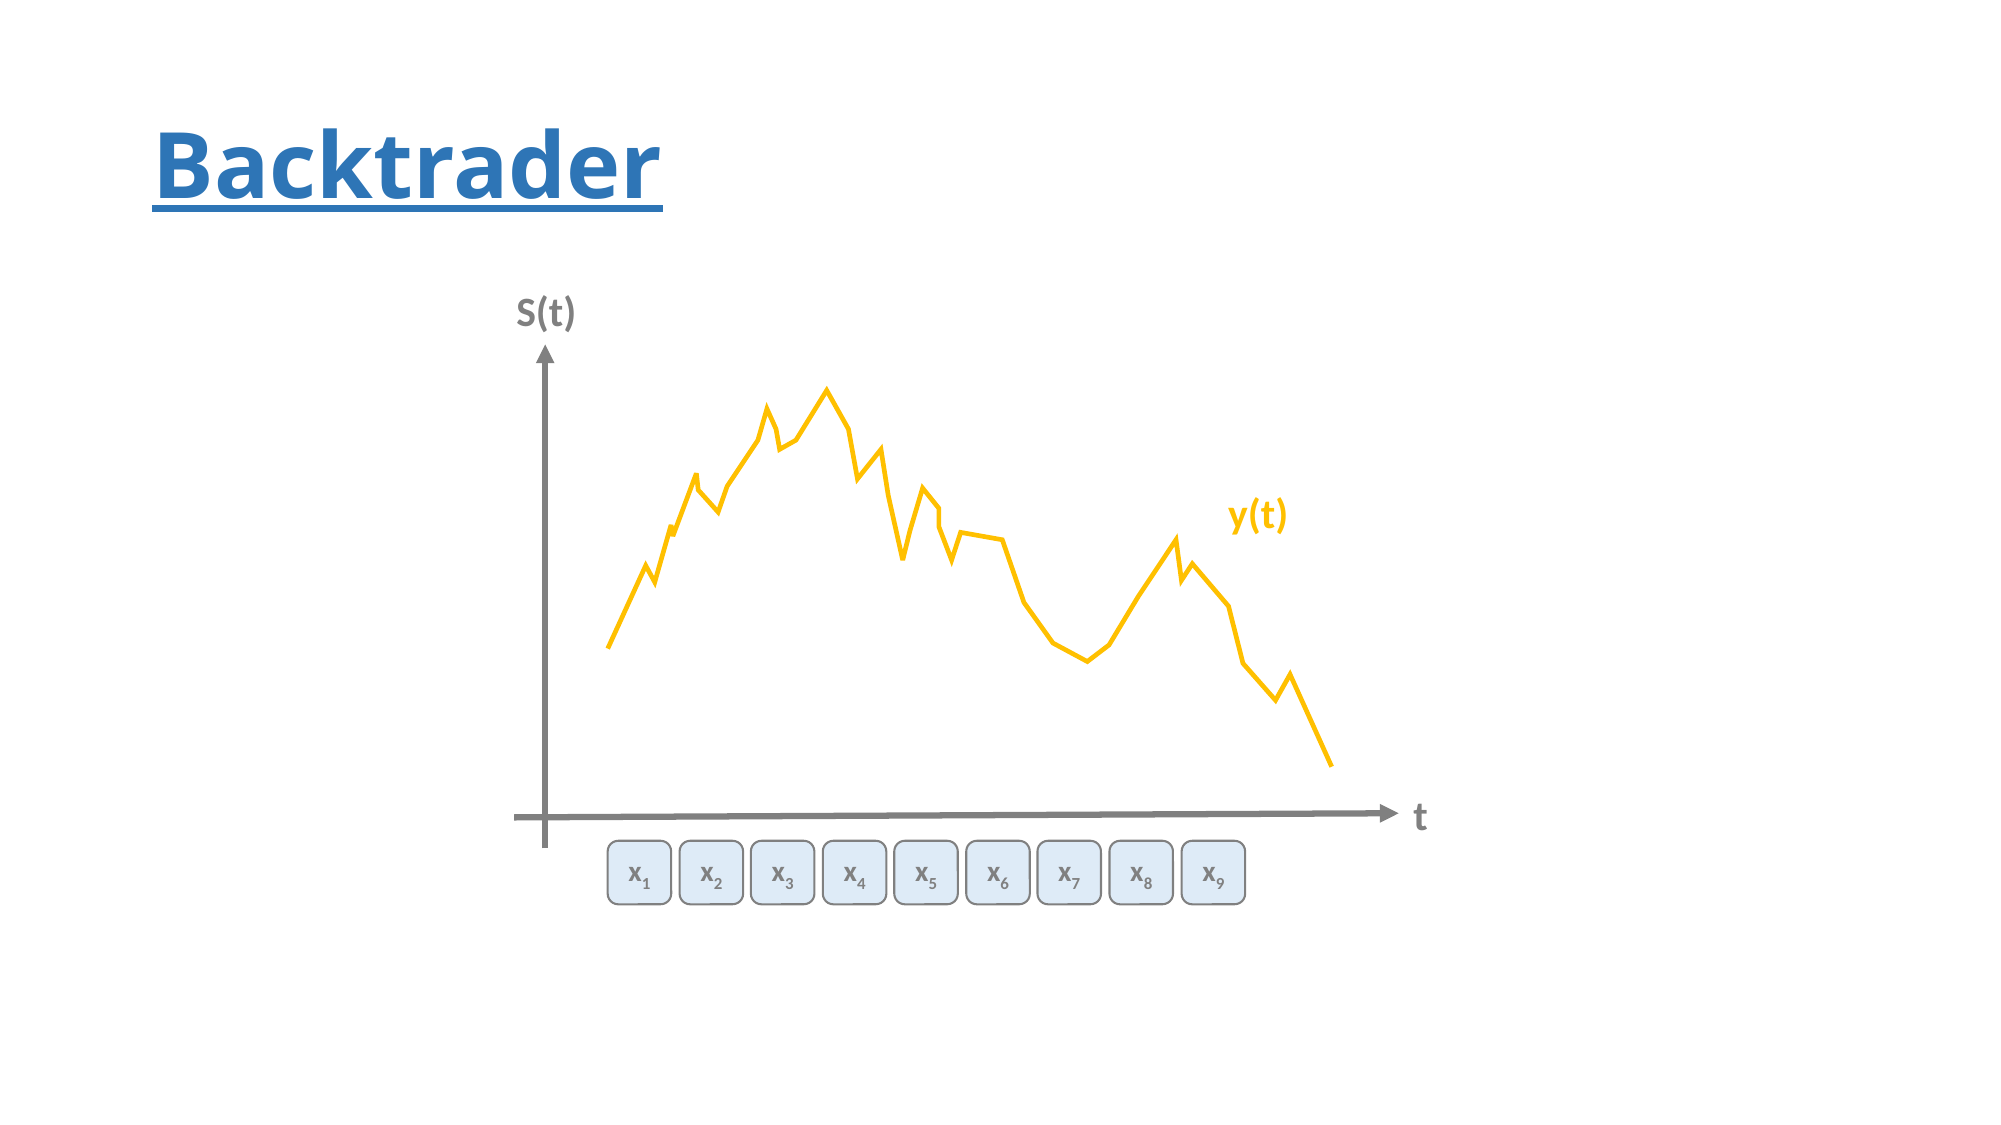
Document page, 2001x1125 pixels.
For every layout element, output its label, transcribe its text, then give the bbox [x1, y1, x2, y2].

text_box x1 [606, 839, 673, 906]
text_box x4 [821, 839, 888, 906]
text_box x8 [1108, 839, 1175, 906]
text_box x6 [965, 839, 1031, 906]
text_box [606, 388, 1333, 768]
text_box S(t) [501, 277, 592, 343]
text_box x9 [1180, 839, 1247, 906]
text_box x3 [749, 839, 816, 906]
title Backtrader [137, 59, 1863, 278]
text_box x2 [678, 839, 745, 906]
text_box t [1398, 780, 1443, 846]
text_box x7 [1036, 839, 1103, 906]
text_box x5 [893, 839, 959, 906]
text_box y(t) [1213, 479, 1304, 544]
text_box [514, 813, 1399, 818]
